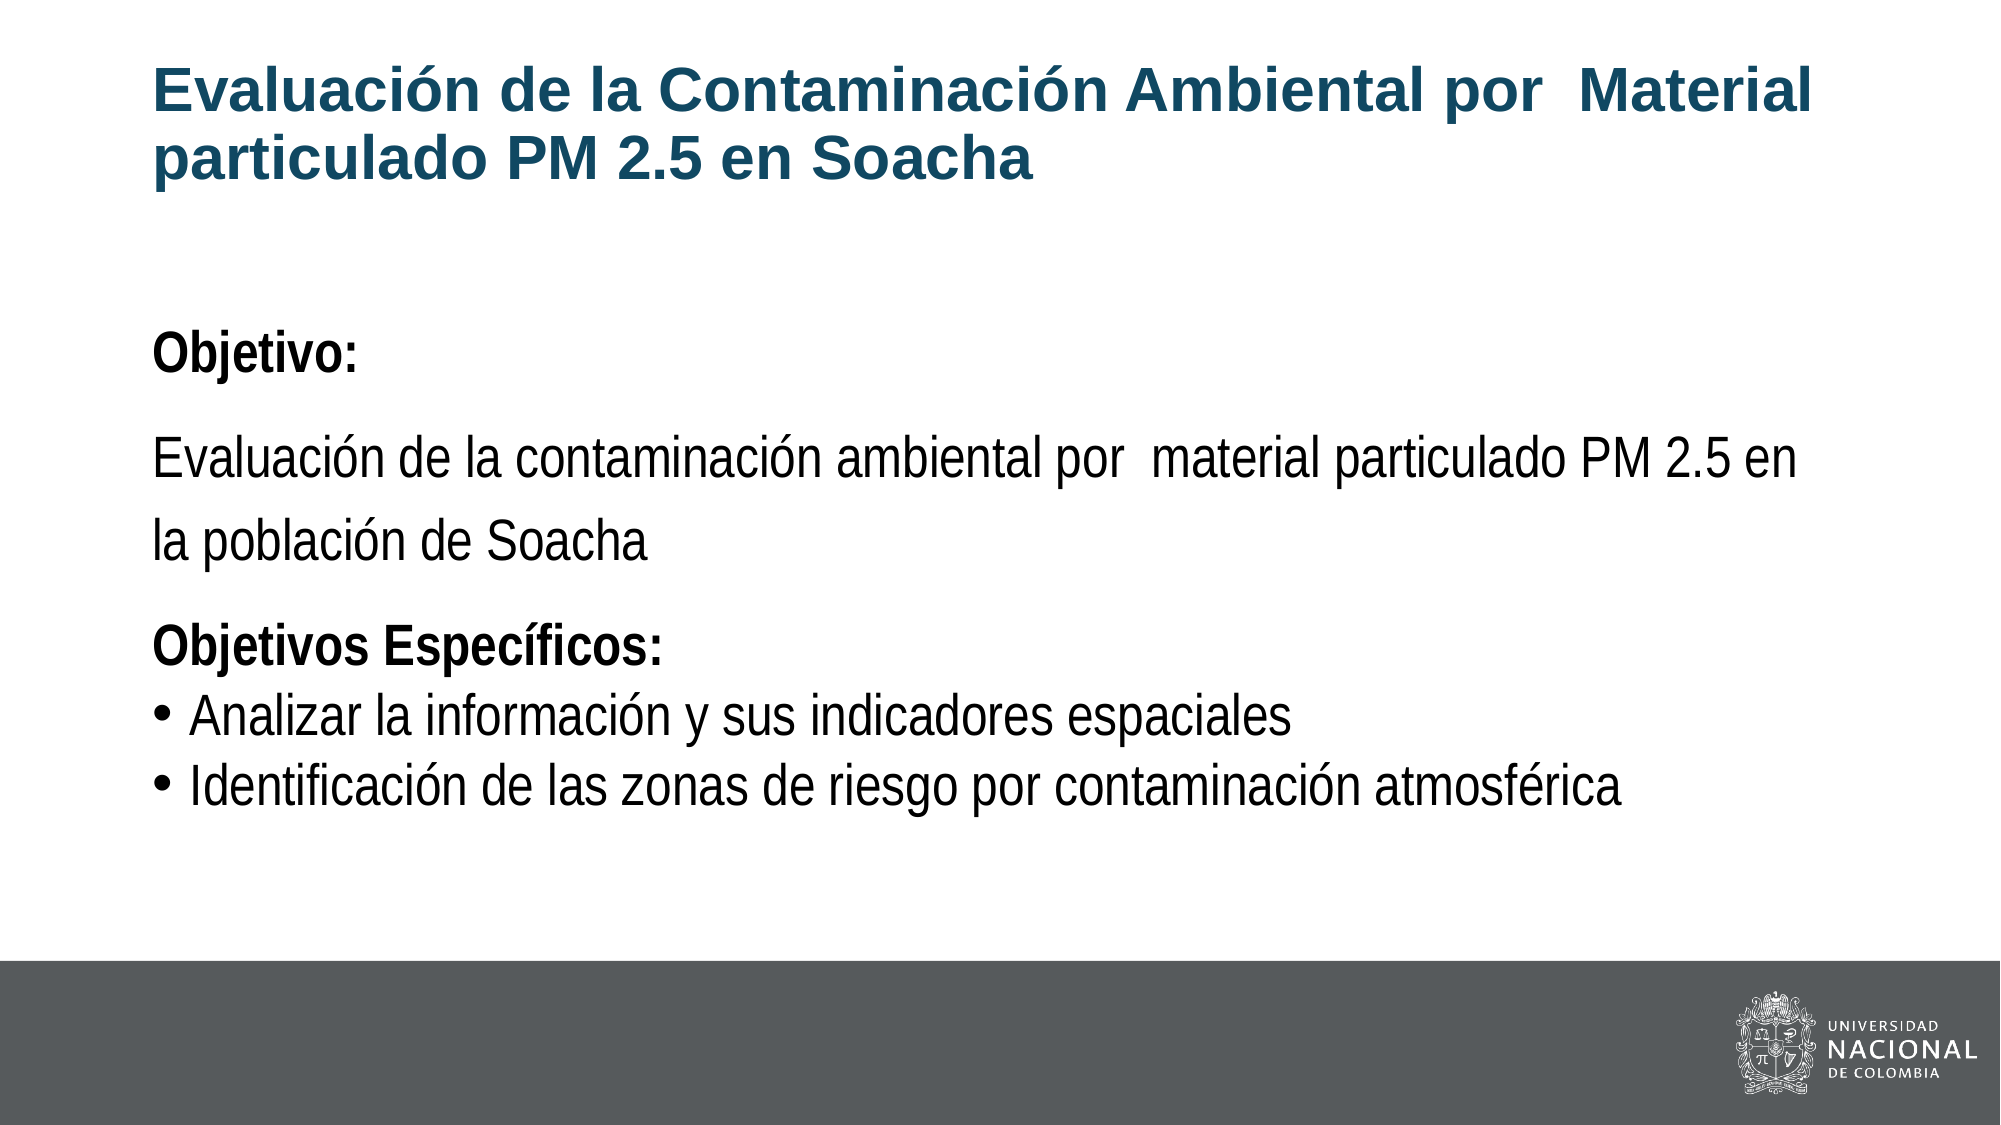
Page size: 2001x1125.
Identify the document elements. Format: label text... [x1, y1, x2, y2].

list Objetivo: Evaluación de la contaminación ambiental por material particulado PM 2.5 en la población de Soacha Objetivos Específicos: Analizar la información y sus indicadores espaciales Identificación de las zonas de riesgo por contaminación atmosférica [137, 292, 1863, 833]
text_box Evaluación de la Contaminación Ambiental por Material particulado PM 2.5 en Soacha [137, 50, 1844, 276]
text_box [0, 960, 2000, 1125]
picture [1716, 977, 1993, 1109]
